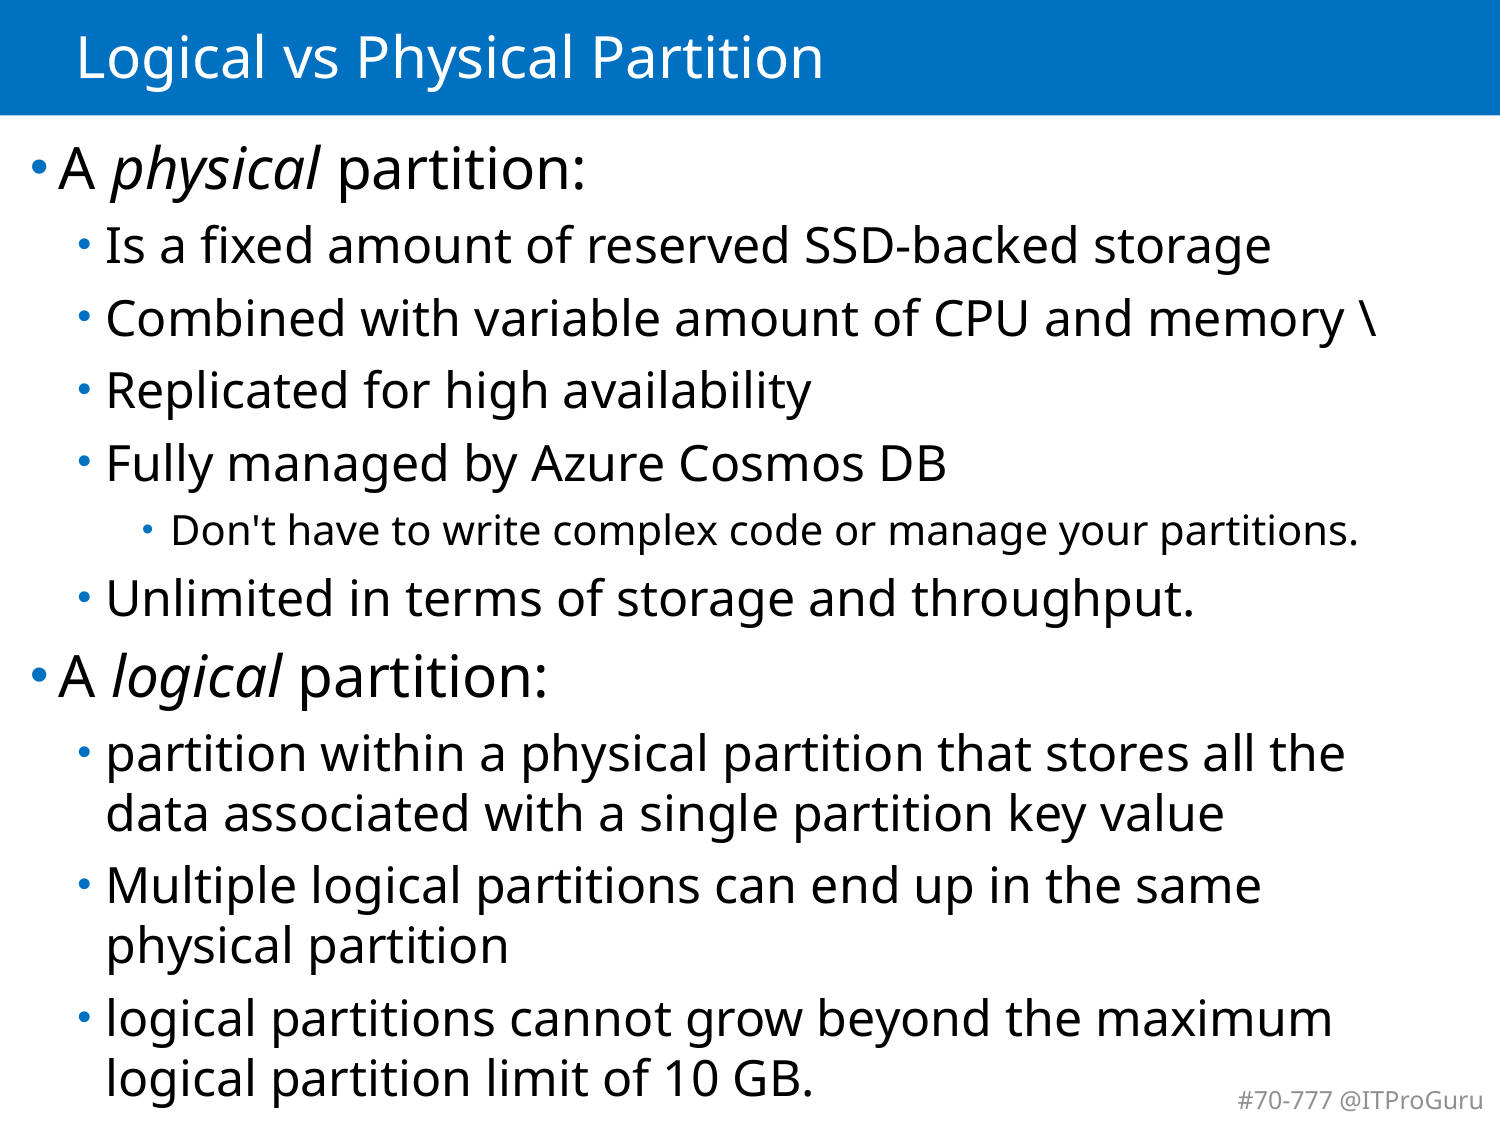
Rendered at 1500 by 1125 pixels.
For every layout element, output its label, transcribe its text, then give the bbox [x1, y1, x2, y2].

title Logical vs Physical Partition [75, 0, 1351, 122]
list A physical partition: Is a fixed amount of reserved SSD-backed storage Combined with variable amount of CPU and memory \ Replicated for high availability Fully managed by Azure Cosmos DB Don't have to write complex code or manage your partitions. Unlimited in terms of storage and throughput. A logical partition: partition within a physical partition that stores all the data associated with a single partition key value Multiple logical partitions can end up in the same physical partition logical partitions cannot grow beyond the maximum logical partition limit of 10 GB. [29, 130, 1450, 1013]
